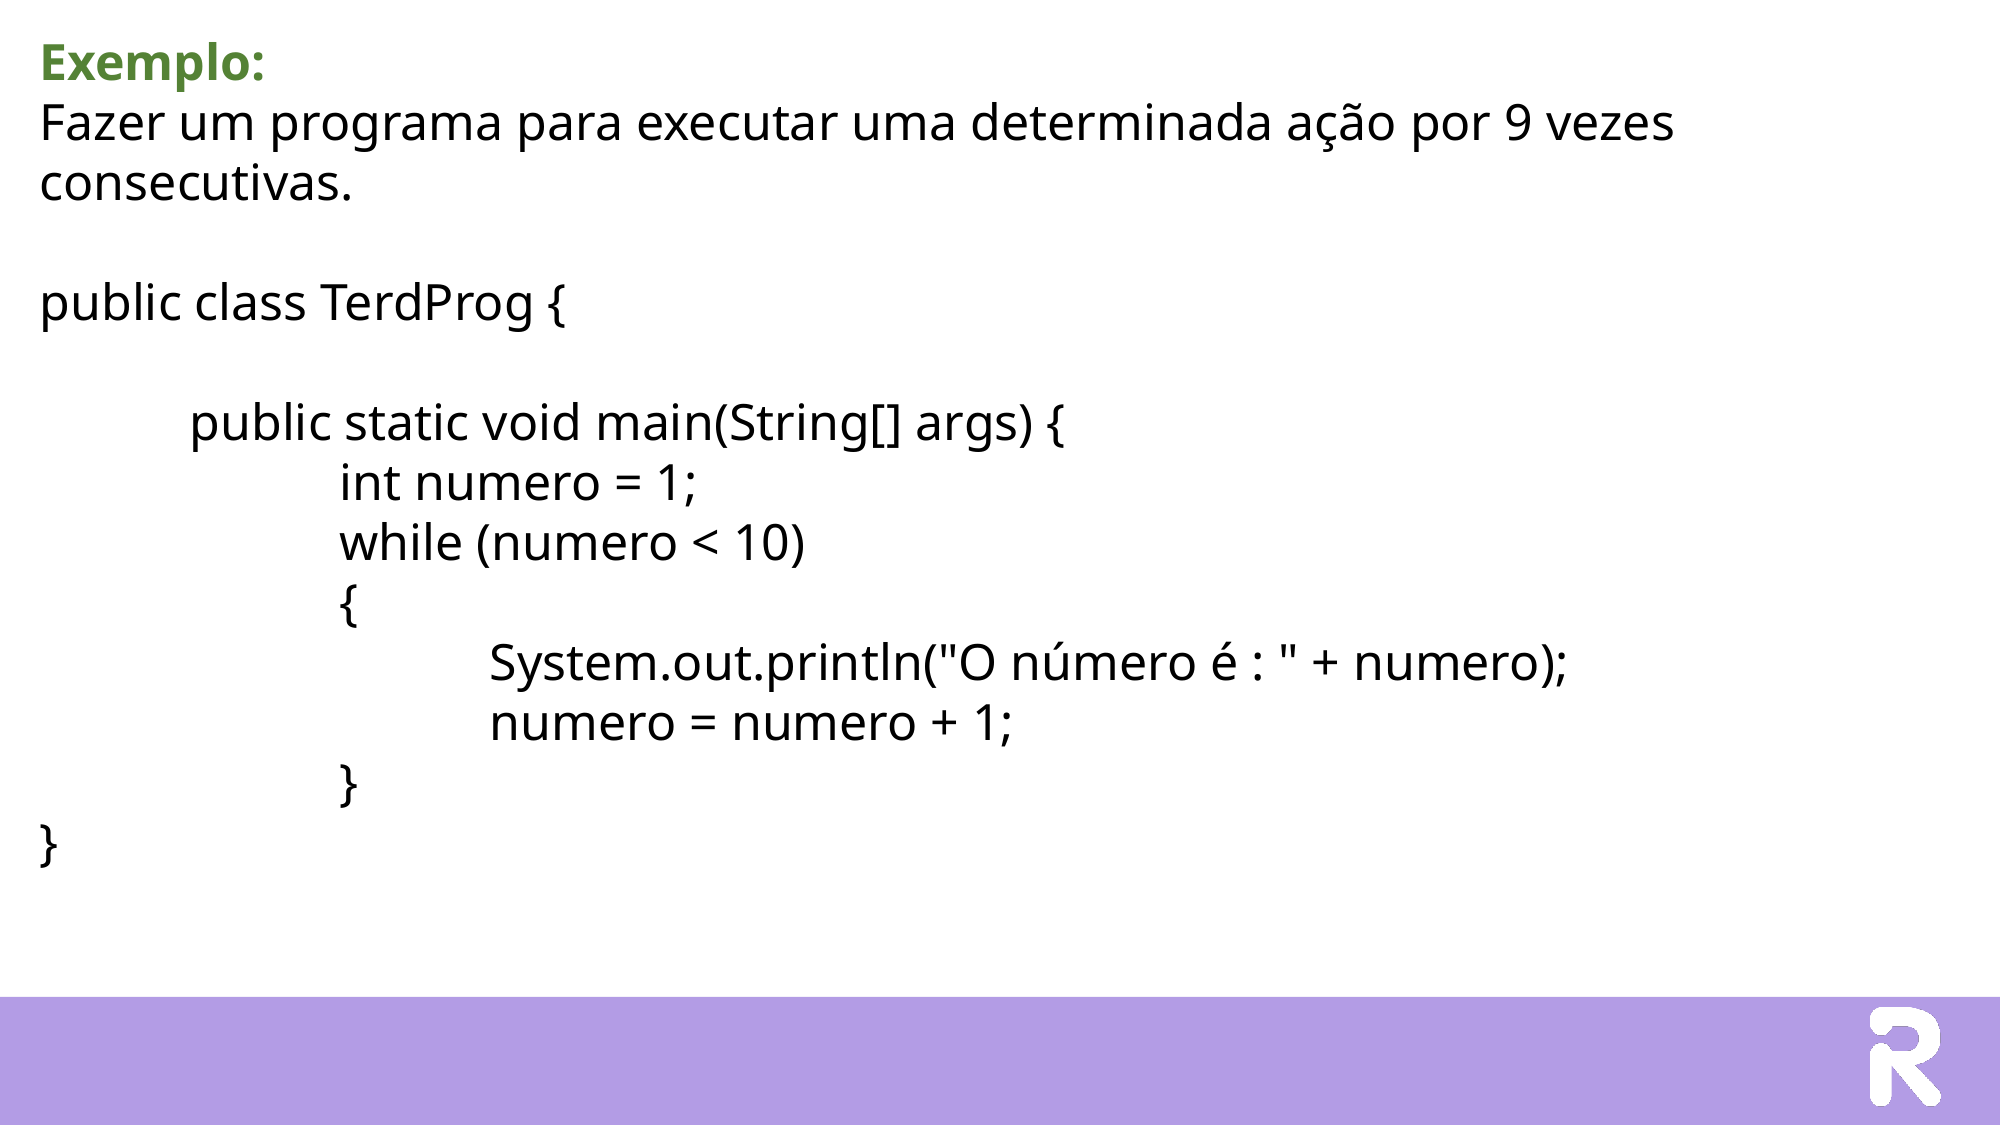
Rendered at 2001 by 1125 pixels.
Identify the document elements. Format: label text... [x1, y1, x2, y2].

text_box Exemplo: Fazer um programa para executar uma determinada ação por 9 vezes consecutivas. public class TerdProg { public static void main(String[] args) { int numero = 1; while (numero < 10) { System.out.println("O número é : " + numero); numero = numero + 1; } } [24, 23, 1965, 879]
picture [1870, 1007, 1941, 1115]
